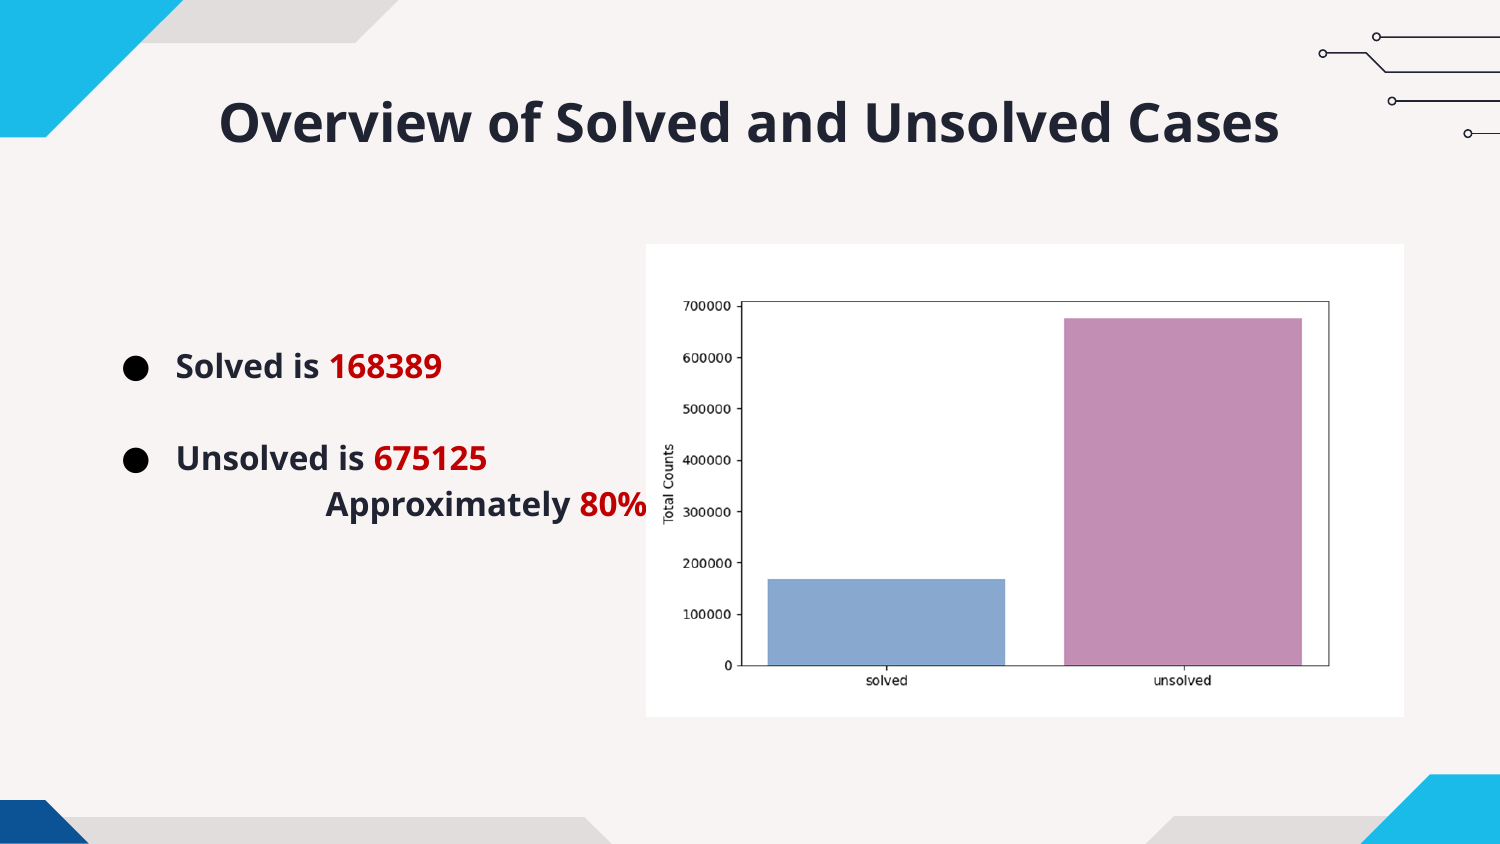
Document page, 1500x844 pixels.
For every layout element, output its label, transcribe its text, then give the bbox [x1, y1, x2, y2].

picture [646, 243, 1404, 718]
text_box Solved is 168389 Unsolved is 675125 Approximately 80% [85, 324, 641, 653]
title Overview of Solved and Unsolved Cases [118, 72, 1382, 167]
